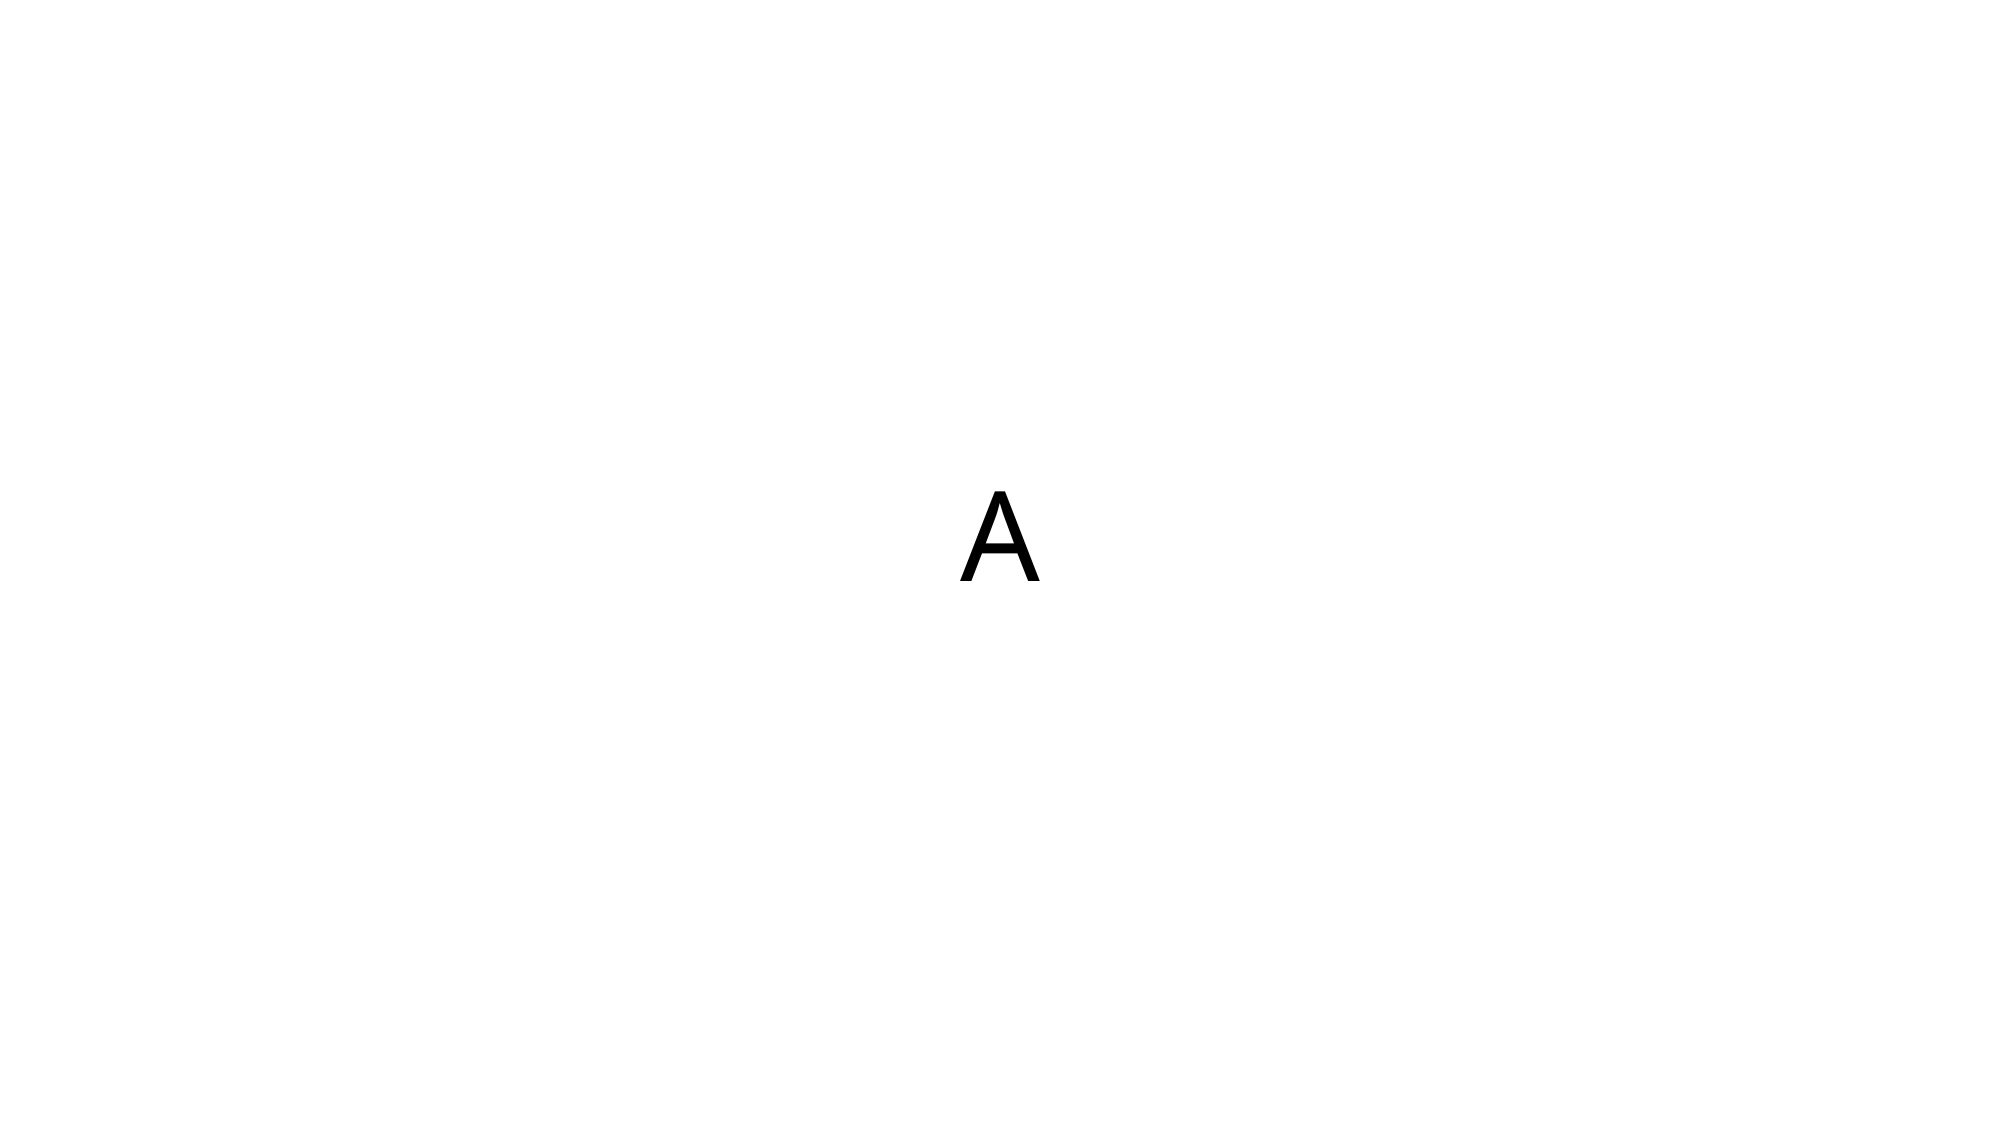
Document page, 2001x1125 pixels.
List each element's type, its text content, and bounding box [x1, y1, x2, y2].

title A [249, 224, 1750, 617]
